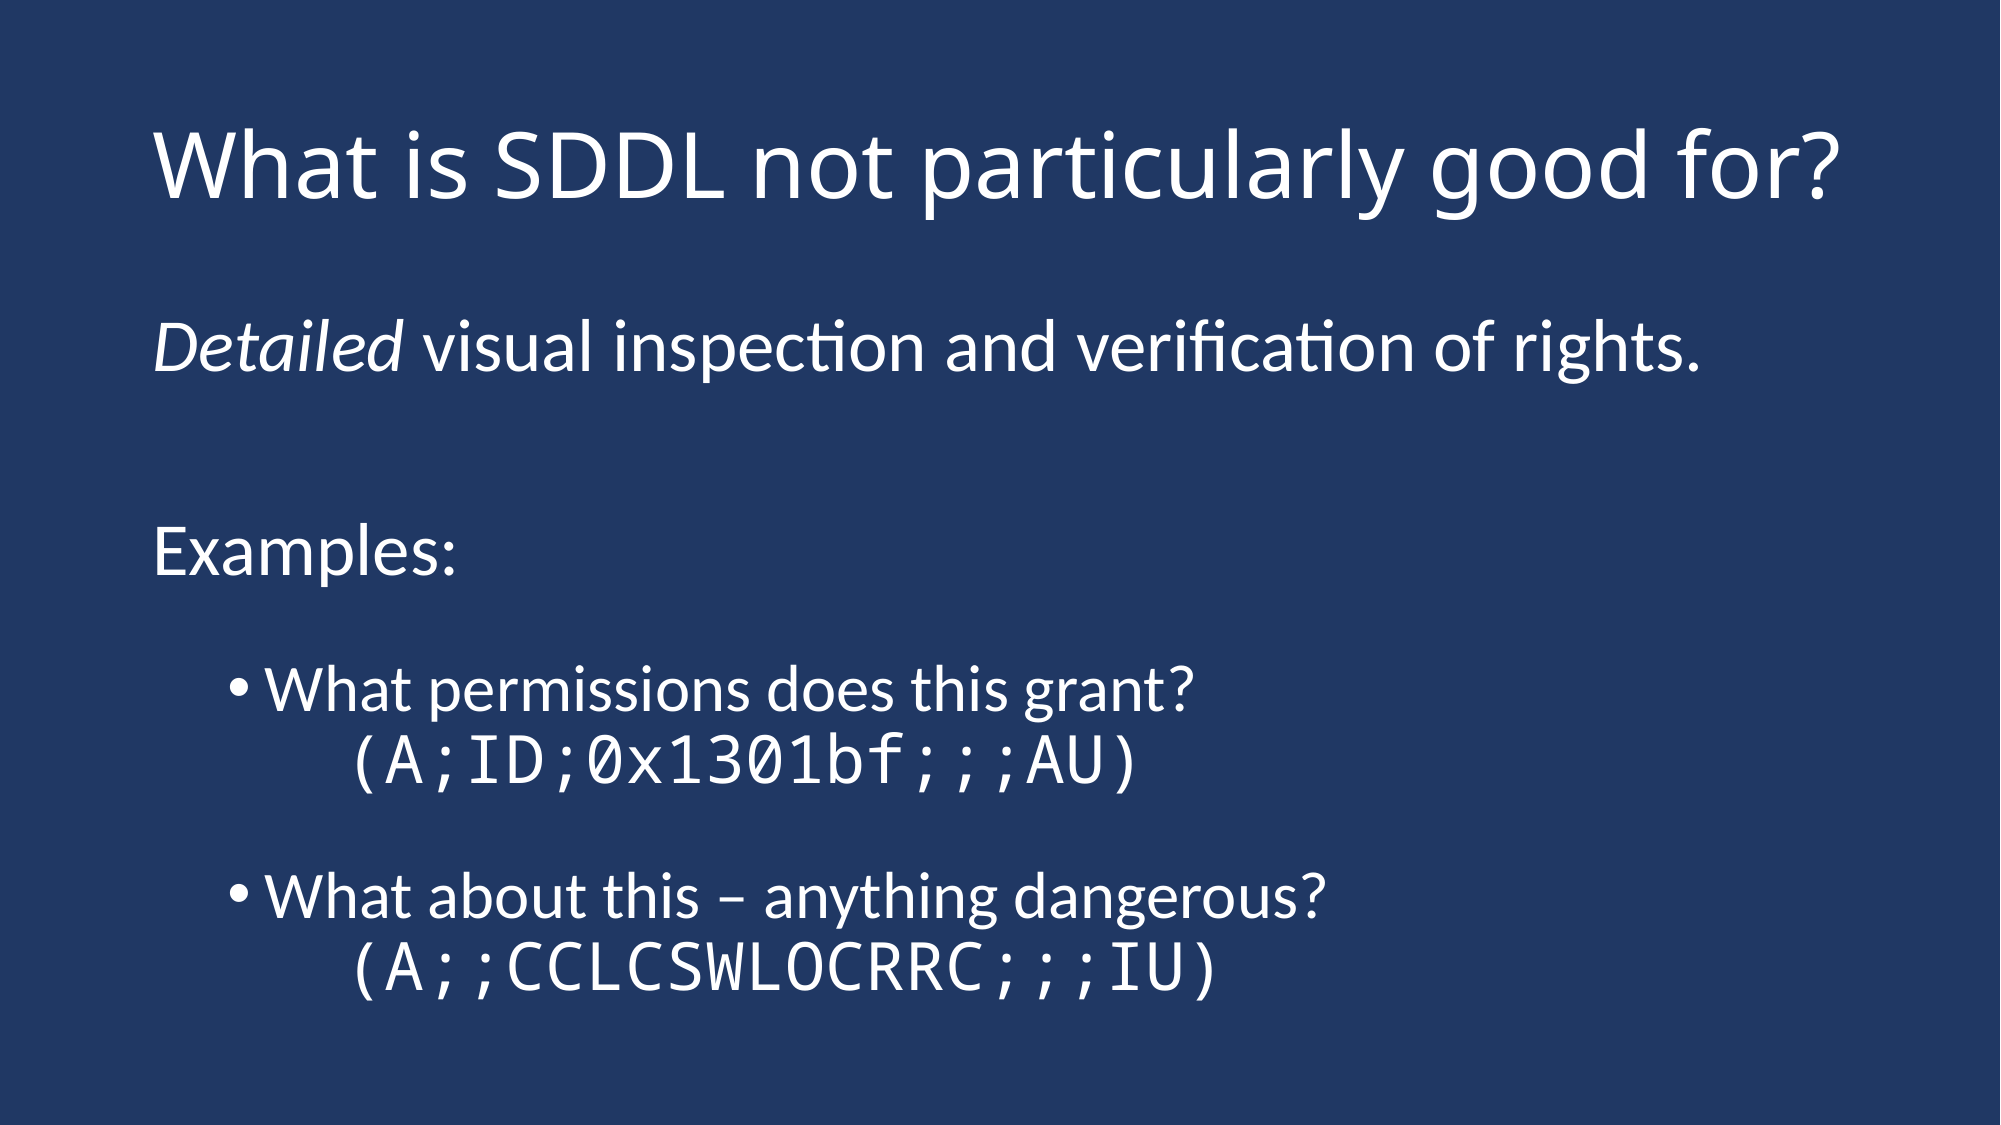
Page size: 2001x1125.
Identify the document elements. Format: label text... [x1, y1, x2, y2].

title What is SDDL not particularly good for? [137, 59, 1863, 278]
list Detailed visual inspection and verification of rights. Examples: What permissions does this grant? (A;ID;0x1301bf;;;AU) What about this – anything dangerous? (A;;CCLCSWLOCRRC;;;IU) [137, 299, 1863, 1014]
